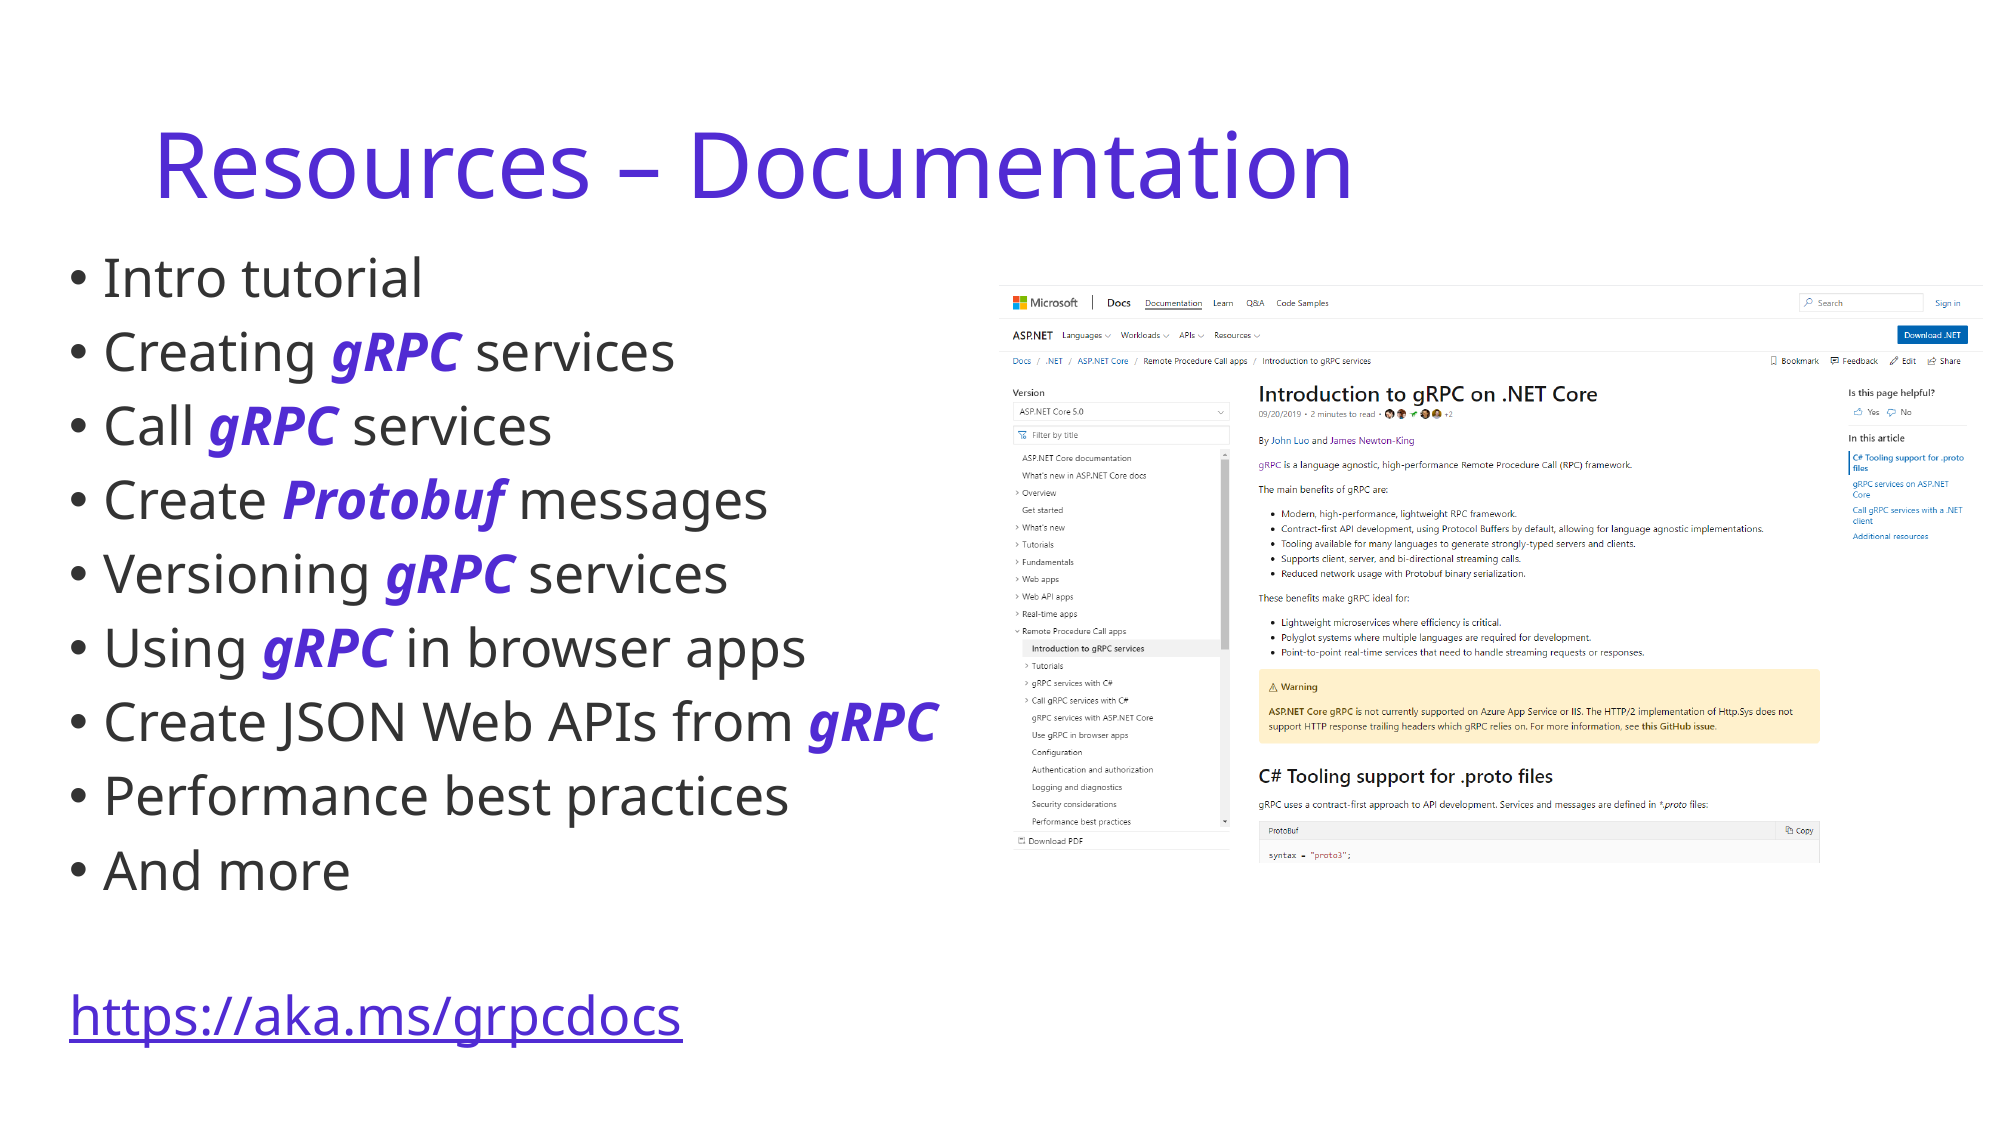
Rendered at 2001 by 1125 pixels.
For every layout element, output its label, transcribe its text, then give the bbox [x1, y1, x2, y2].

title Resources – Documentation [137, 59, 1863, 278]
picture [999, 283, 1983, 863]
list Intro tutorial Creating gRPC services Call gRPC services Create Protobuf messages Versioning gRPC services Using gRPC in browser apps Create JSON Web APIs from gRPC Performance best practices And more https://aka.ms/grpcdocs [54, 243, 1000, 1066]
